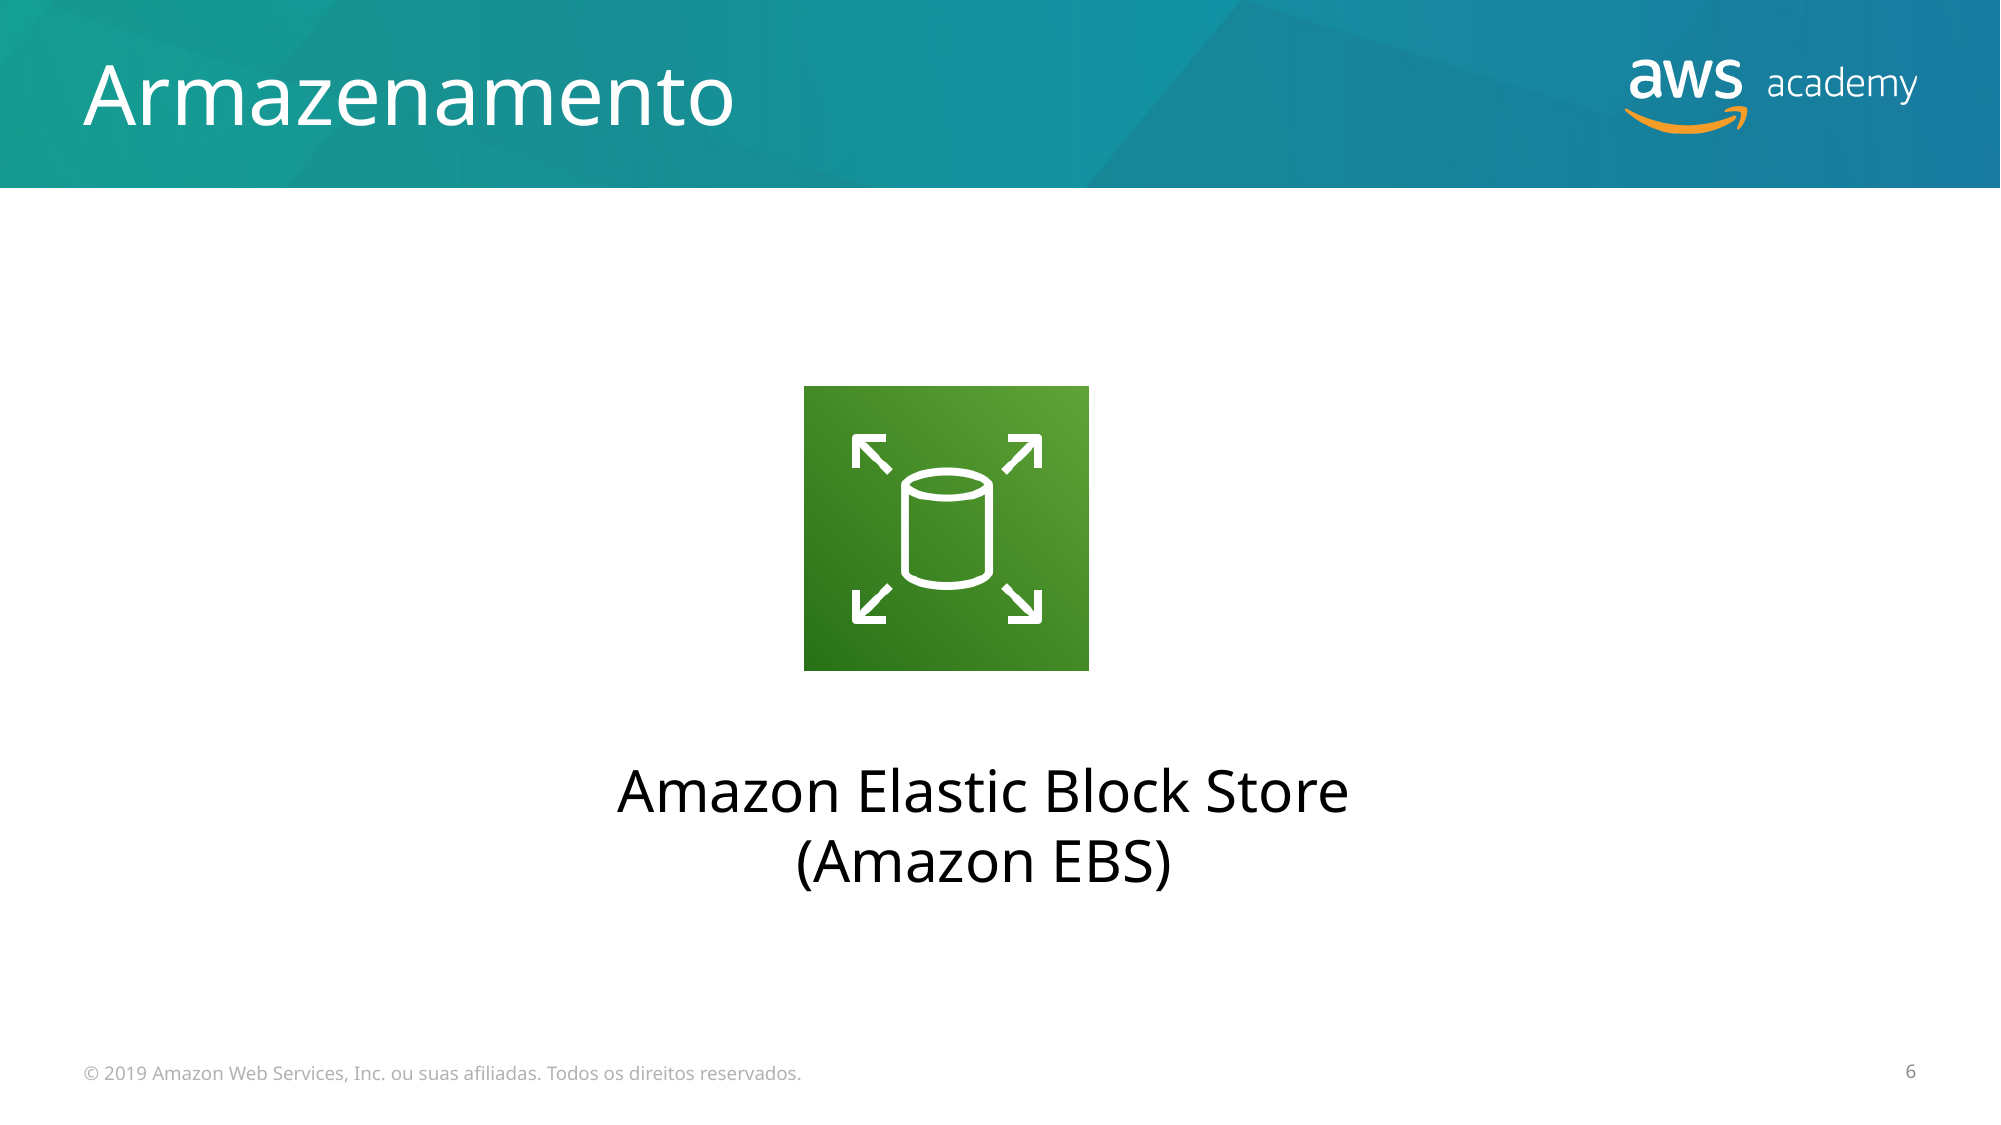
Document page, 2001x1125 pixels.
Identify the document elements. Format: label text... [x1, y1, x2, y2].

slide_number 6 [1481, 1042, 1932, 1103]
picture [0, 0, 2000, 188]
footer © 2019 Amazon Web Services, Inc. ou suas afiliadas. Todos os direitos reservados. [68, 1042, 913, 1103]
picture [804, 386, 1090, 672]
title Armazenamento [68, 59, 1551, 138]
text_box Amazon Elastic Block Store (Amazon EBS) [565, 753, 1403, 894]
